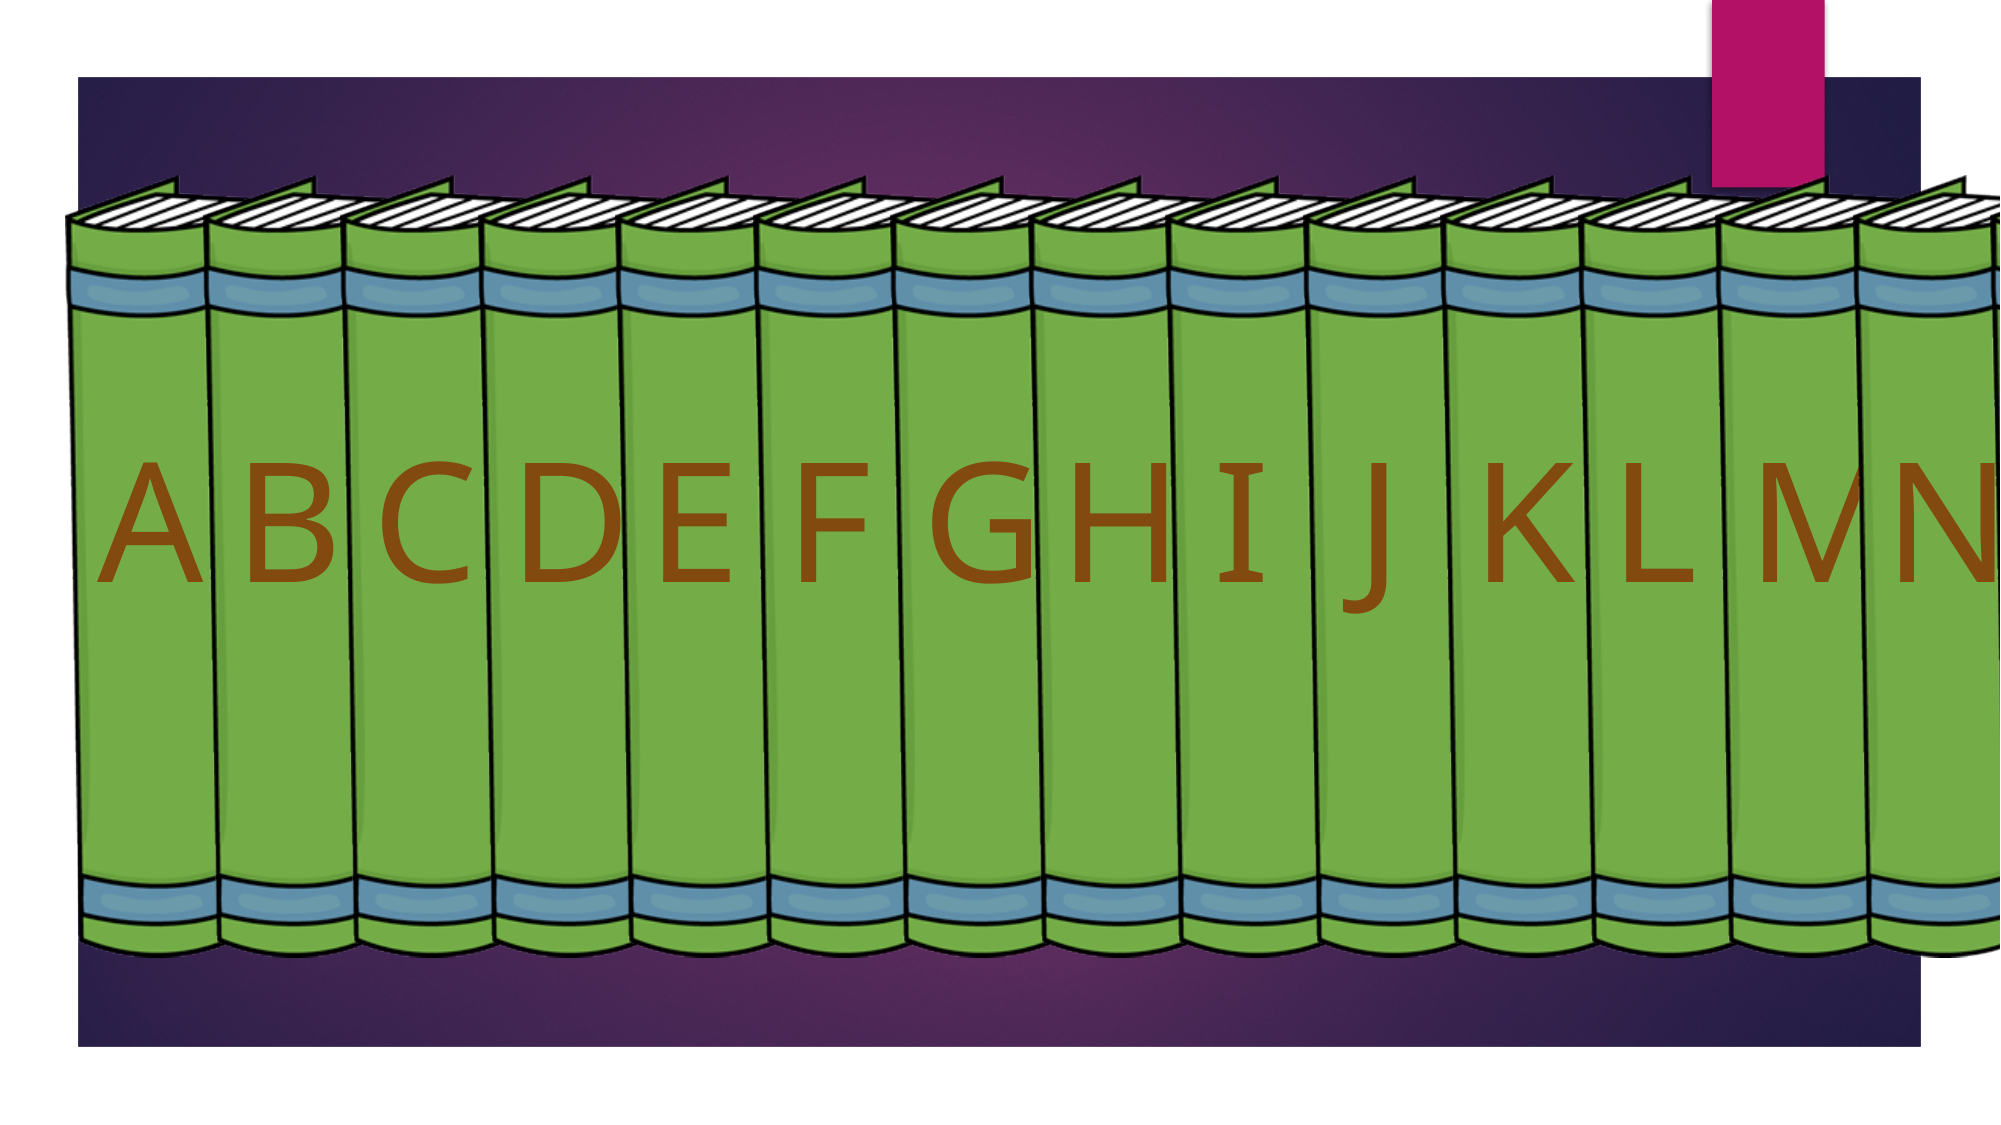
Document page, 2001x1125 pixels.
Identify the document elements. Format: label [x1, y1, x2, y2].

picture [65, 175, 2000, 958]
